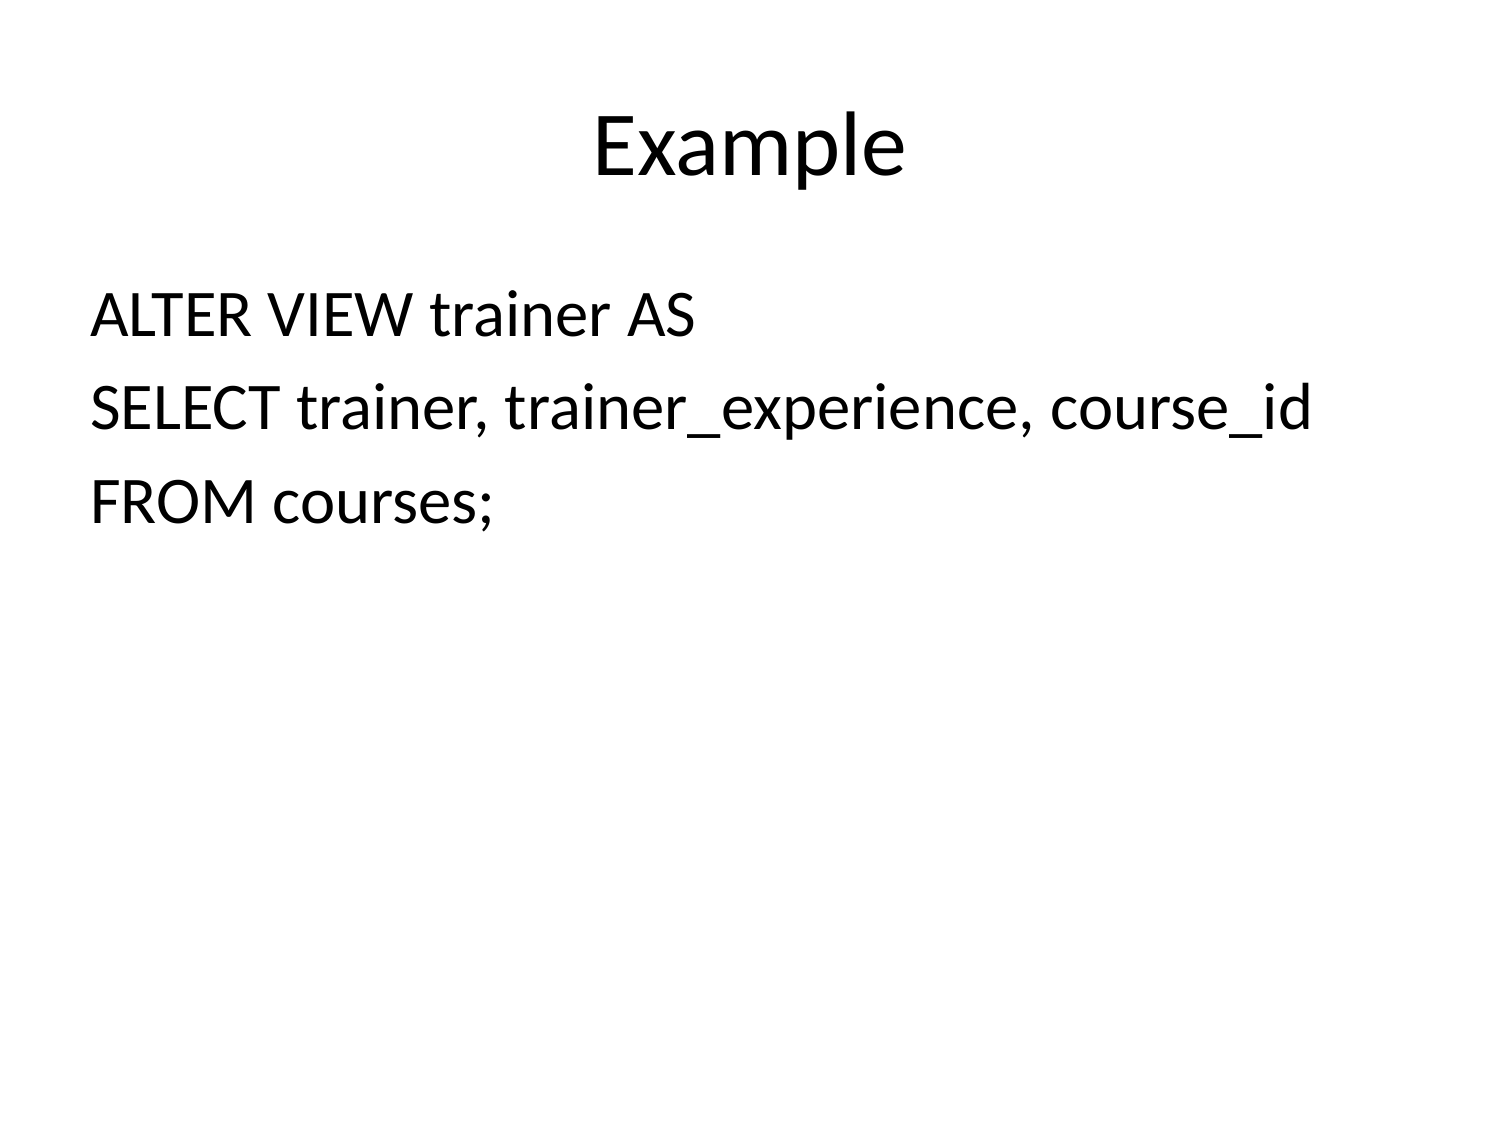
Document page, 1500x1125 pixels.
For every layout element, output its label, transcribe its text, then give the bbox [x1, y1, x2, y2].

title Example [75, 45, 1425, 233]
list ALTER VIEW trainer AS SELECT trainer, trainer_experience, course_id FROM courses; [75, 262, 1425, 1005]
